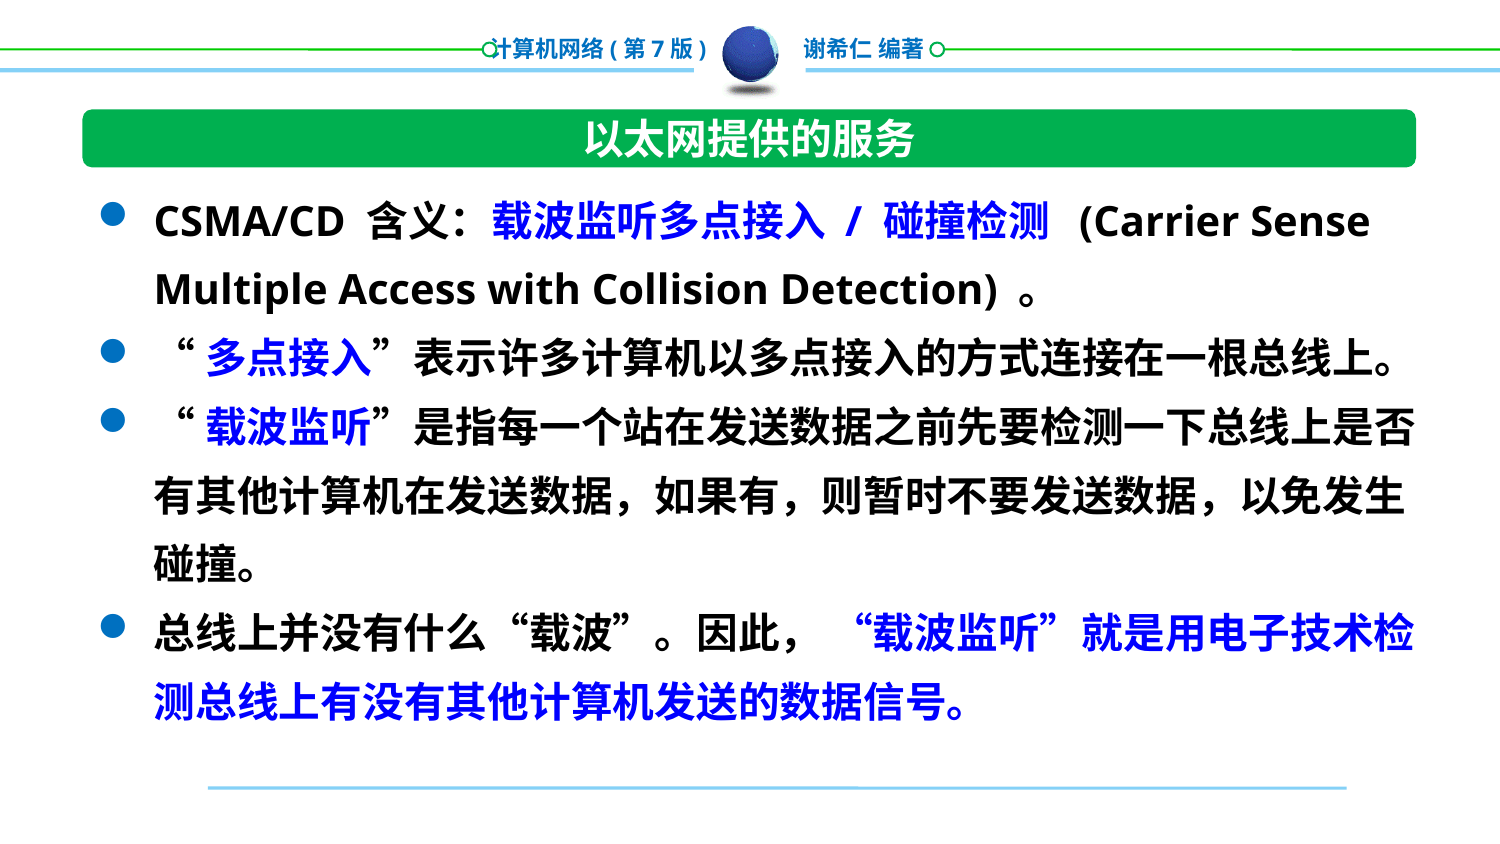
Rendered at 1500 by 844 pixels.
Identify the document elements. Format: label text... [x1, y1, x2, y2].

picture [720, 24, 780, 100]
text_box [931, 109, 1417, 168]
text_box [82, 109, 567, 168]
text_box CSMA/CD 含义：载波监听多点接入 / 碰撞检测 (Carrier Sense Multiple Access with Collision Detection) 。 “多点接入”表示许多计算机以多点接入的方式连接在一根总线上。 “载波监听”是指每一个站在发送数据之前先要检测一下总线上是否有其他计算机在发送数据，如果有，则暂时不要发送数据，以免发生碰撞。 总线上并没有什么“载波”。因此， “载波监听”就是用电子技术检测总线上有没有其他计算机发送的数据信号。 [82, 168, 1439, 733]
text_box 以太网提供的服务 [567, 105, 931, 171]
